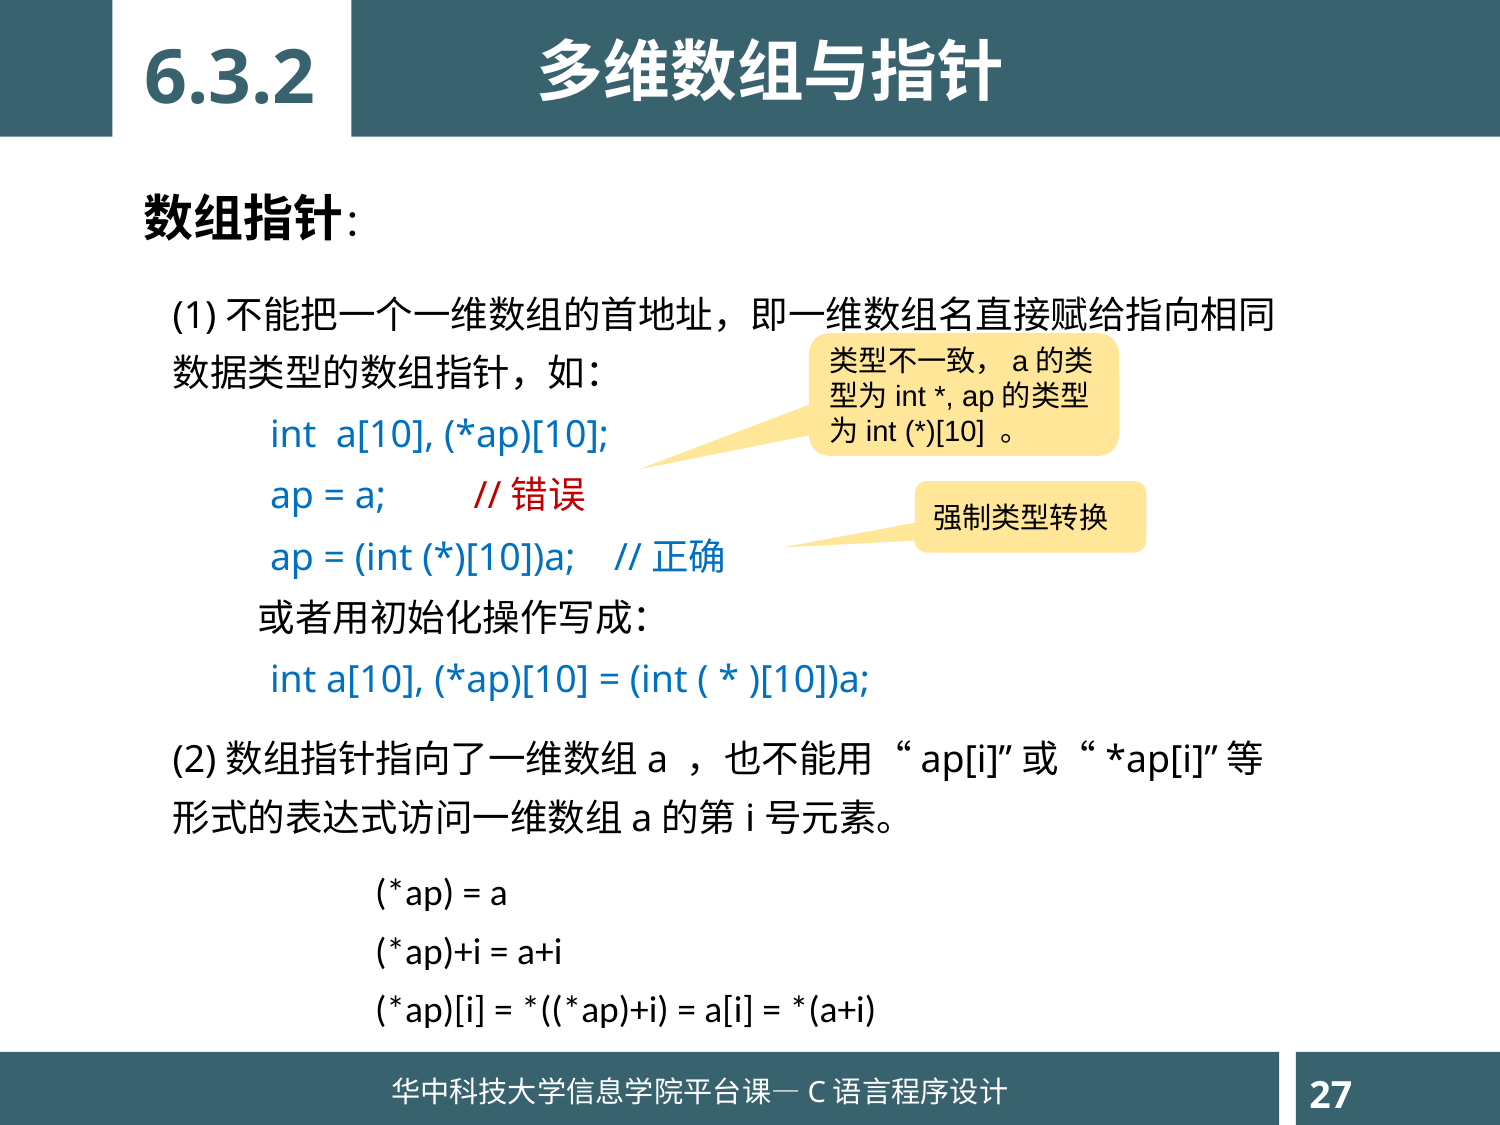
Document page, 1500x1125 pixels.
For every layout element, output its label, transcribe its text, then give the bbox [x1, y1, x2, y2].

text_box 6.3.2 [129, 21, 331, 127]
text_box (*ap) = a (*ap)+i = a+i (*ap)[i] = *((*ap)+i) = a[i] = *(a+i) [360, 847, 994, 1038]
text_box 多维数组与指针 [443, 21, 1098, 117]
text_box 类型不一致，a的类型为int *, ap的类型为int (*)[10] 。 [638, 332, 1121, 471]
text_box 数组指针： [128, 179, 943, 254]
text_box (1)不能把一个一维数组的首地址，即一维数组名直接赋给指向相同数据类型的数组指针，如： int a[10], (*ap)[10]; ap = a; //错误 ap = (int (*)[10])a; //正确 或者用初始化操作写成： int a[10], (*ap)[10] = (int ( * )[10])a; (2)数组指针指向了一维数组a ，也不能用“ap[i]”或“*ap[i]”等形式的表达式访问一维数组a的第i号元素。 [157, 269, 1313, 935]
text_box 强制类型转换 [782, 480, 1148, 554]
